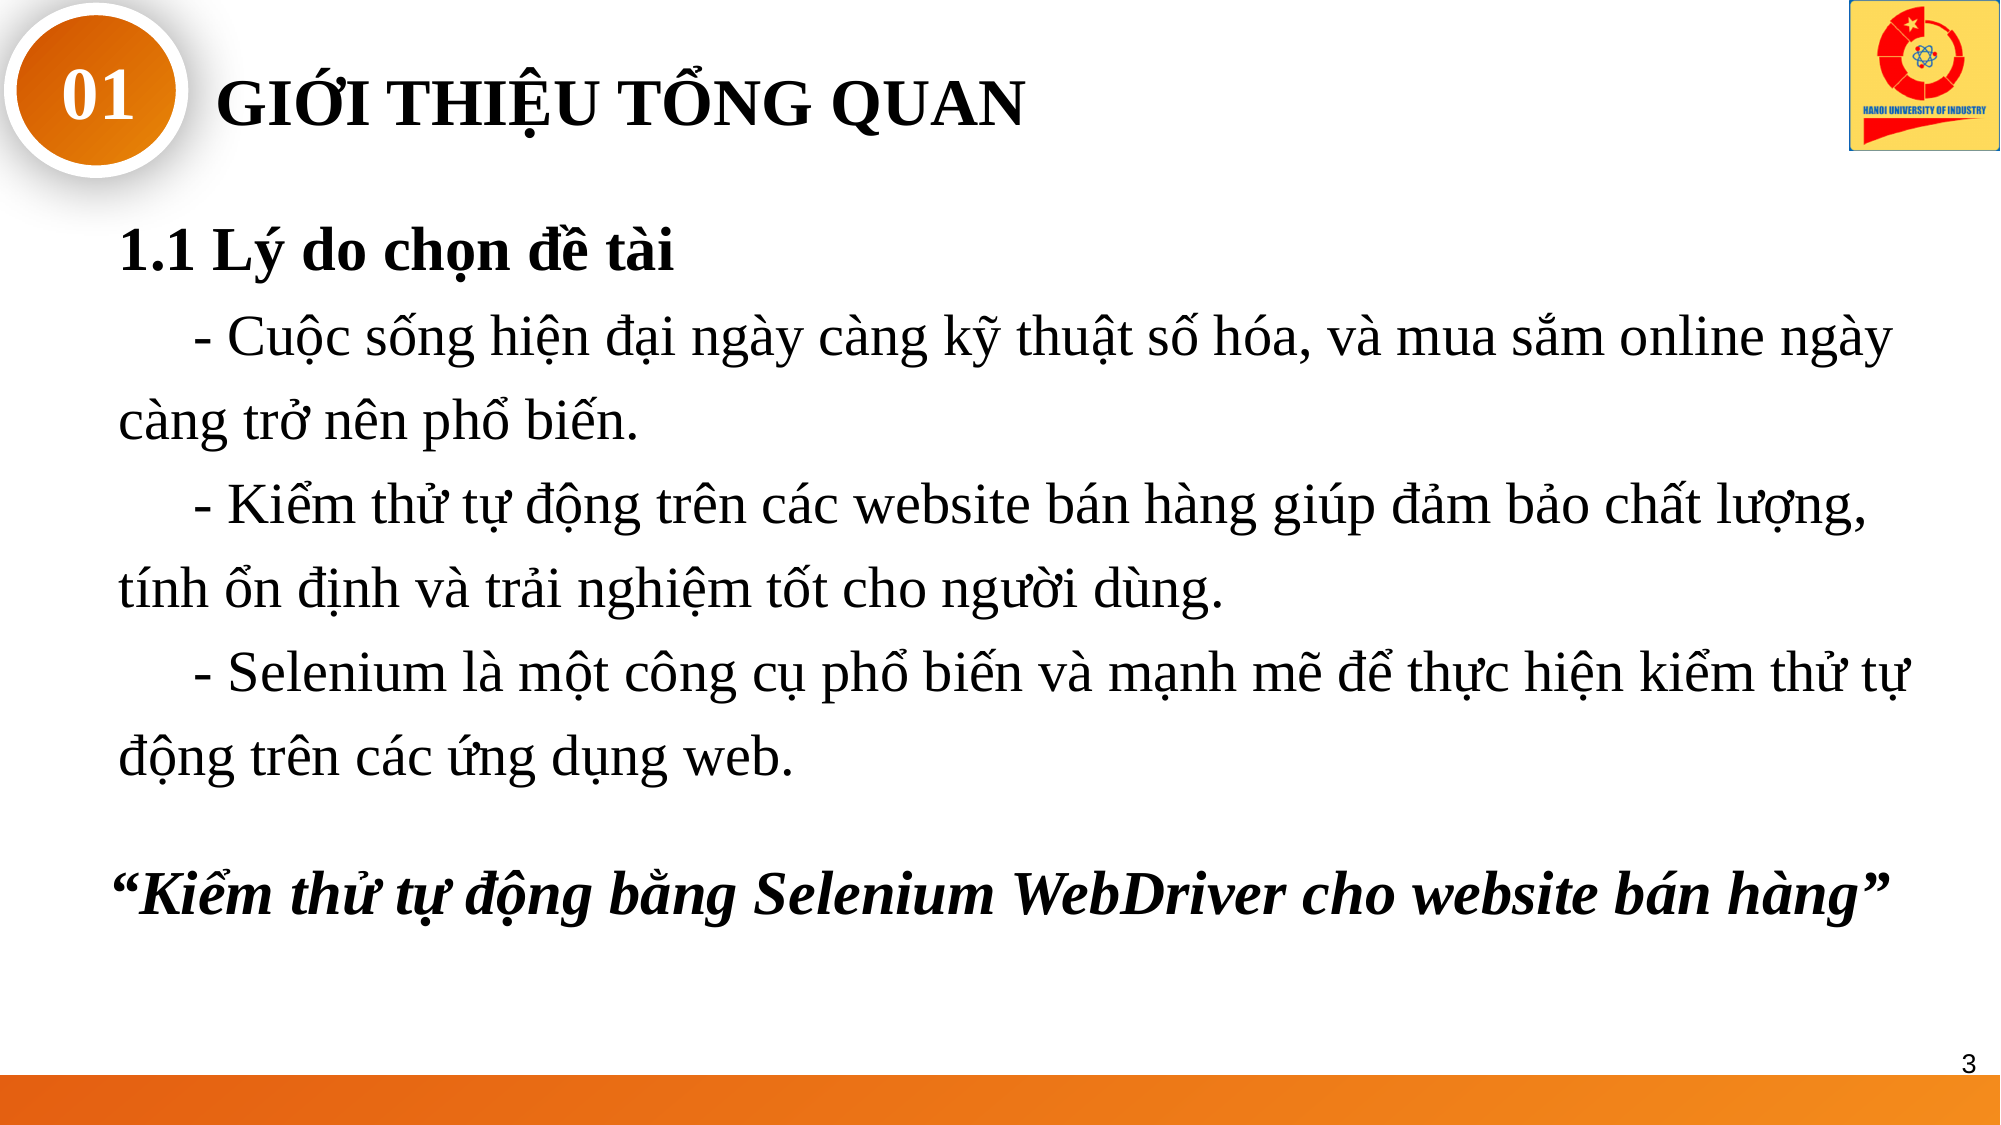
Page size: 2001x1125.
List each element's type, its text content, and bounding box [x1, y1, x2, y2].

text_box 1.1 Lý do chọn đề tài - Cuộc sống hiện đại ngày càng kỹ thuật số hóa, và mua sắm online ngày càng trở nên phổ biến. - Kiểm thử tự động trên các website bán hàng giúp đảm bảo chất lượng, tính ổn định và trải nghiệm tốt cho người dùng. - Selenium là một công cụ phổ biến và mạnh mẽ để thực hiện kiểm thử tự động trên các ứng dụng web. [103, 185, 1938, 795]
text_box [10, 8, 183, 172]
text_box “Kiểm thử tự động bằng Selenium WebDriver cho website bán hàng” [91, 839, 1926, 926]
picture [1848, 0, 2000, 151]
slide_number 3 [1871, 1038, 1992, 1125]
text_box [0, 1075, 1871, 1125]
text_box GIỚI THIỆU TỔNG QUAN [209, 50, 1109, 146]
text_box 01 [46, 37, 159, 143]
text_box [1992, 1075, 2000, 1125]
